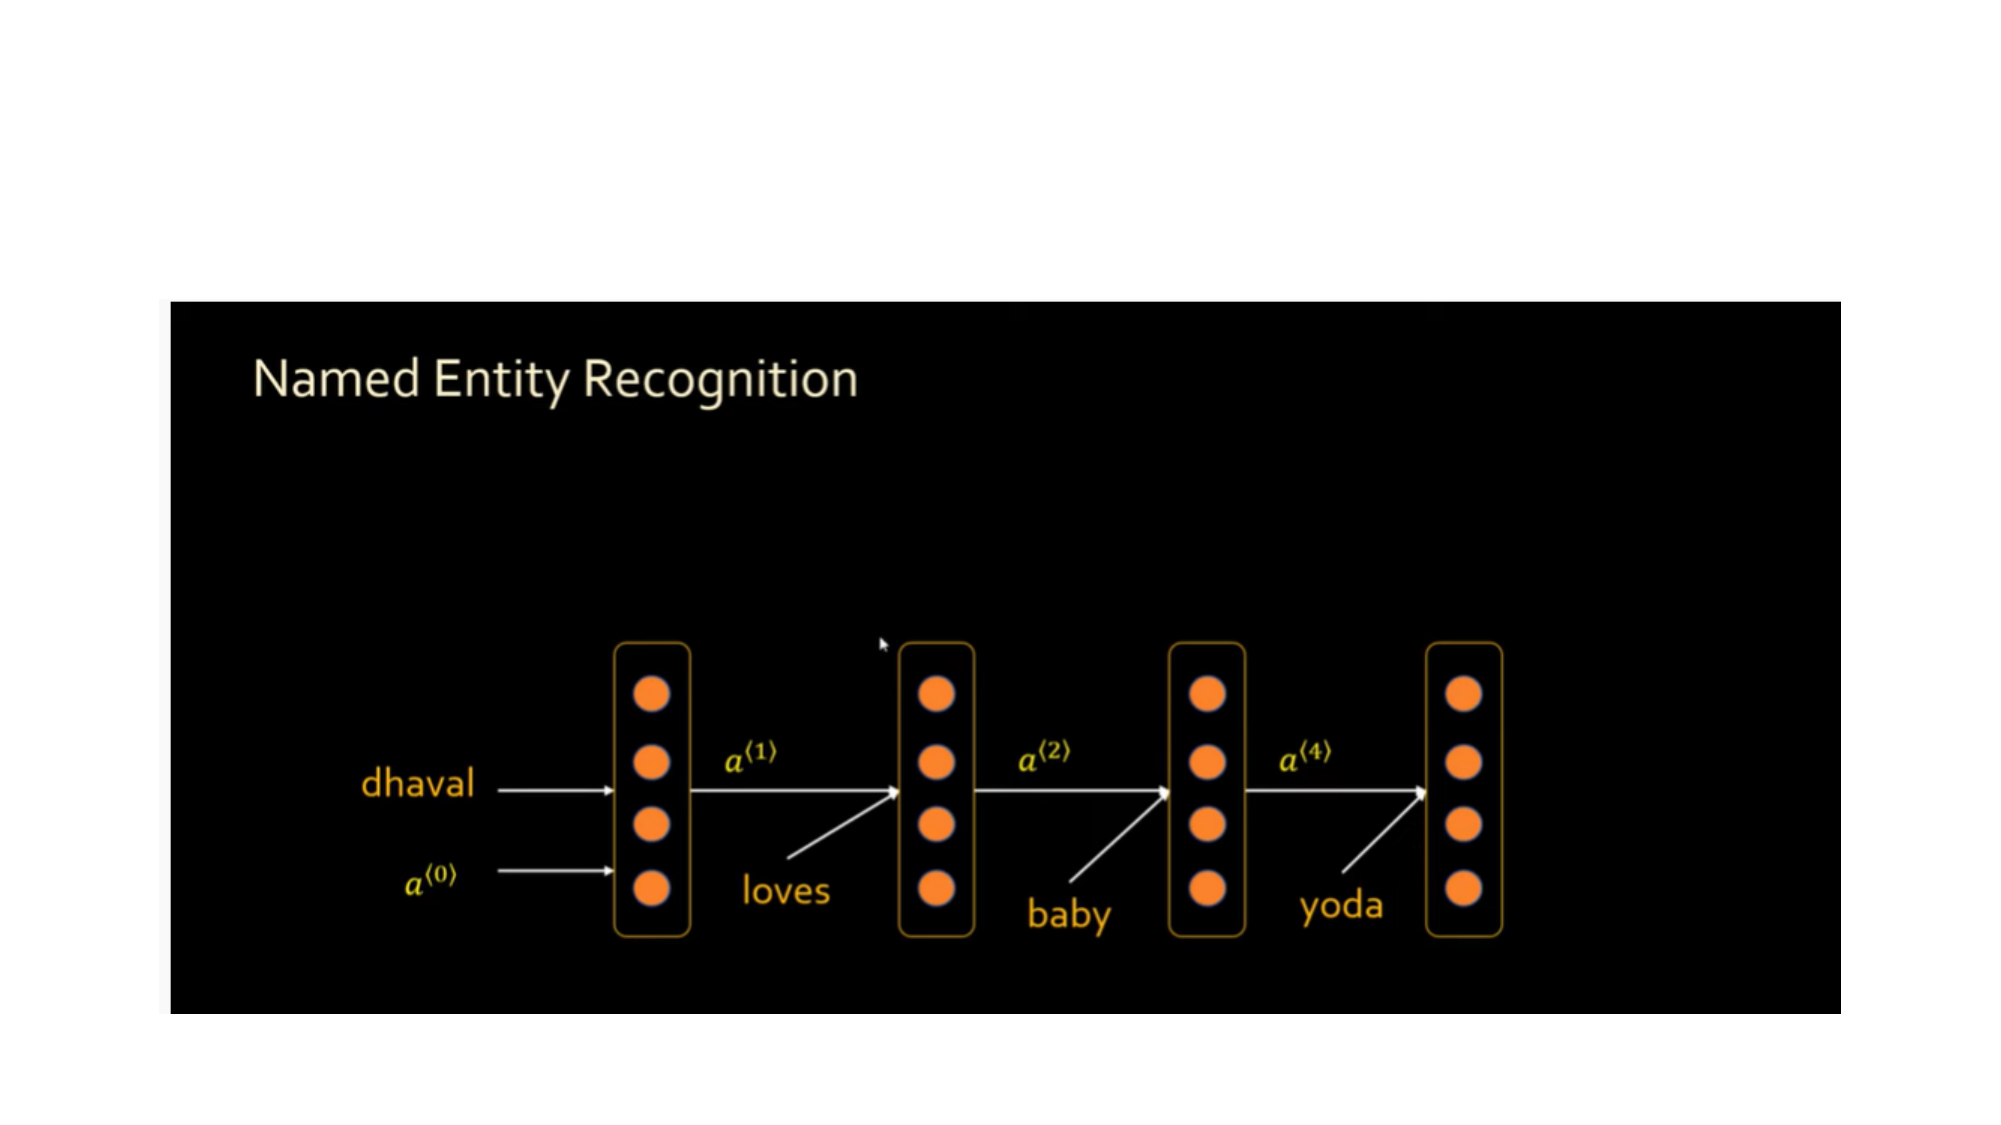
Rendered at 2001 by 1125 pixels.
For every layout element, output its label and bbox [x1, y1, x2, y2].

list [159, 299, 1841, 1014]
